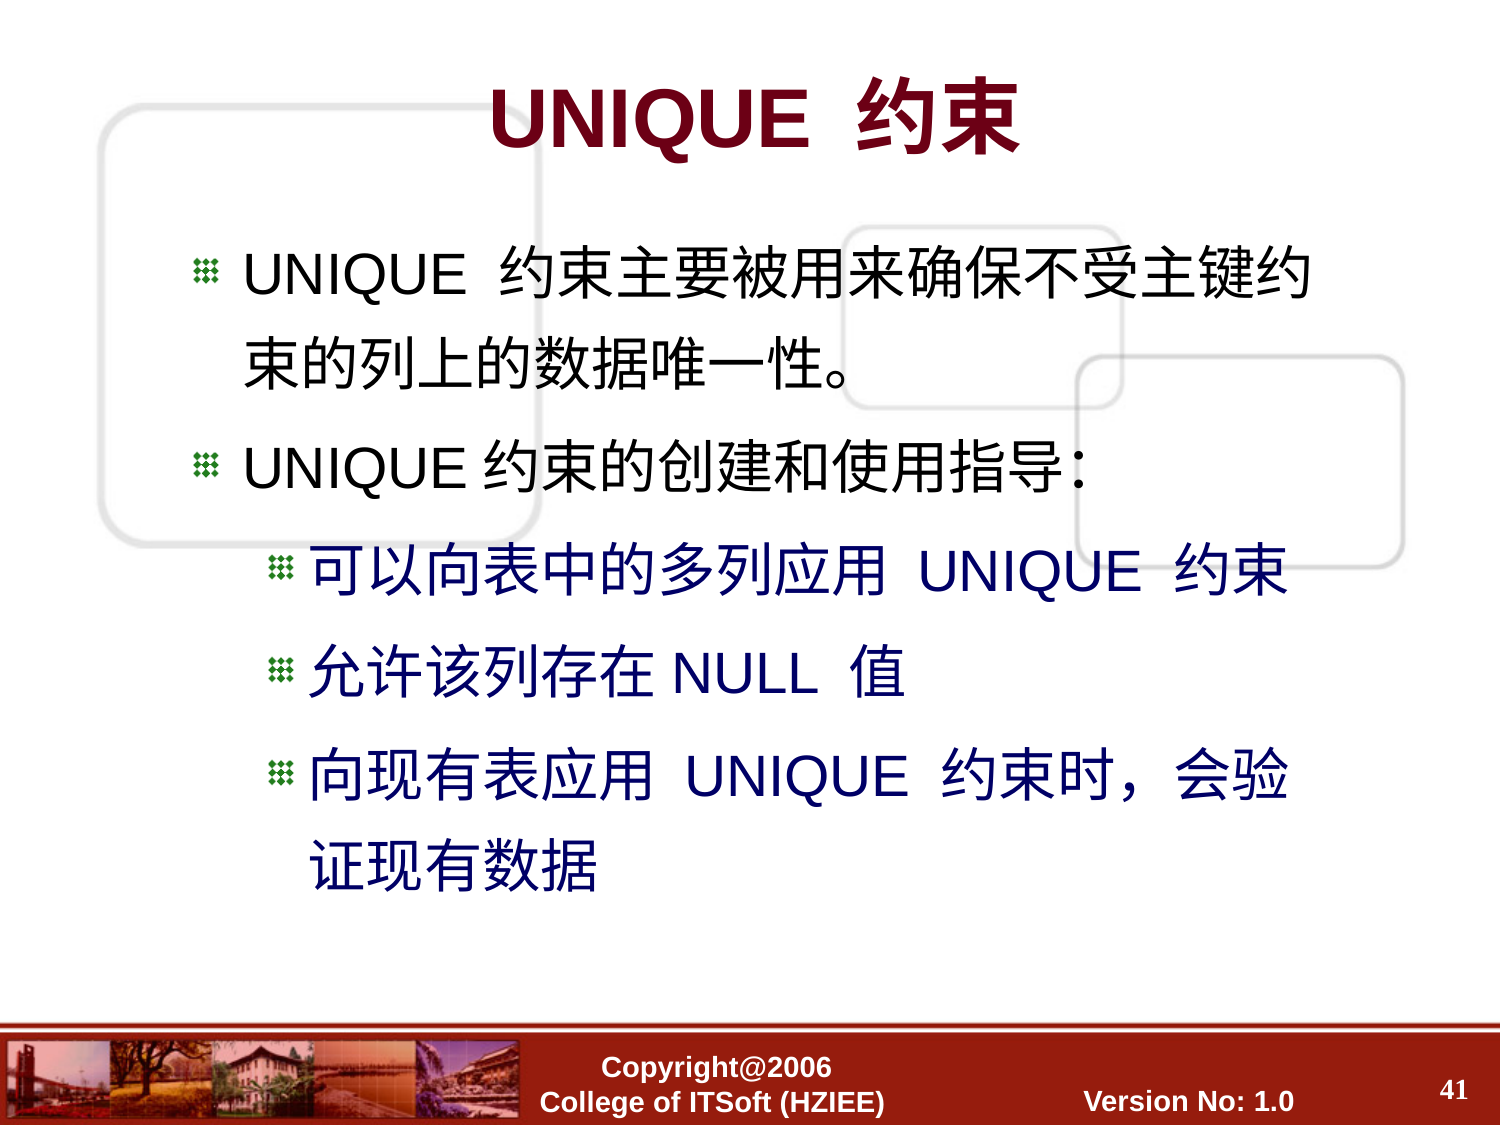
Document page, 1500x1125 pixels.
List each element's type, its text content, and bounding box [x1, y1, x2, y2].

text_box UNIQUE 约束 [76, 54, 1421, 193]
picture [0, 0, 1500, 1125]
text_box UNIQUE 约束主要被用来确保不受主键约束的列上的数据唯一性。 UNIQUE约束的创建和使用指导： 可以向表中的多列应用 UNIQUE 约束 允许该列存在NULL 值 向现有表应用 UNIQUE 约束时，会验证现有数据 [171, 208, 1329, 964]
